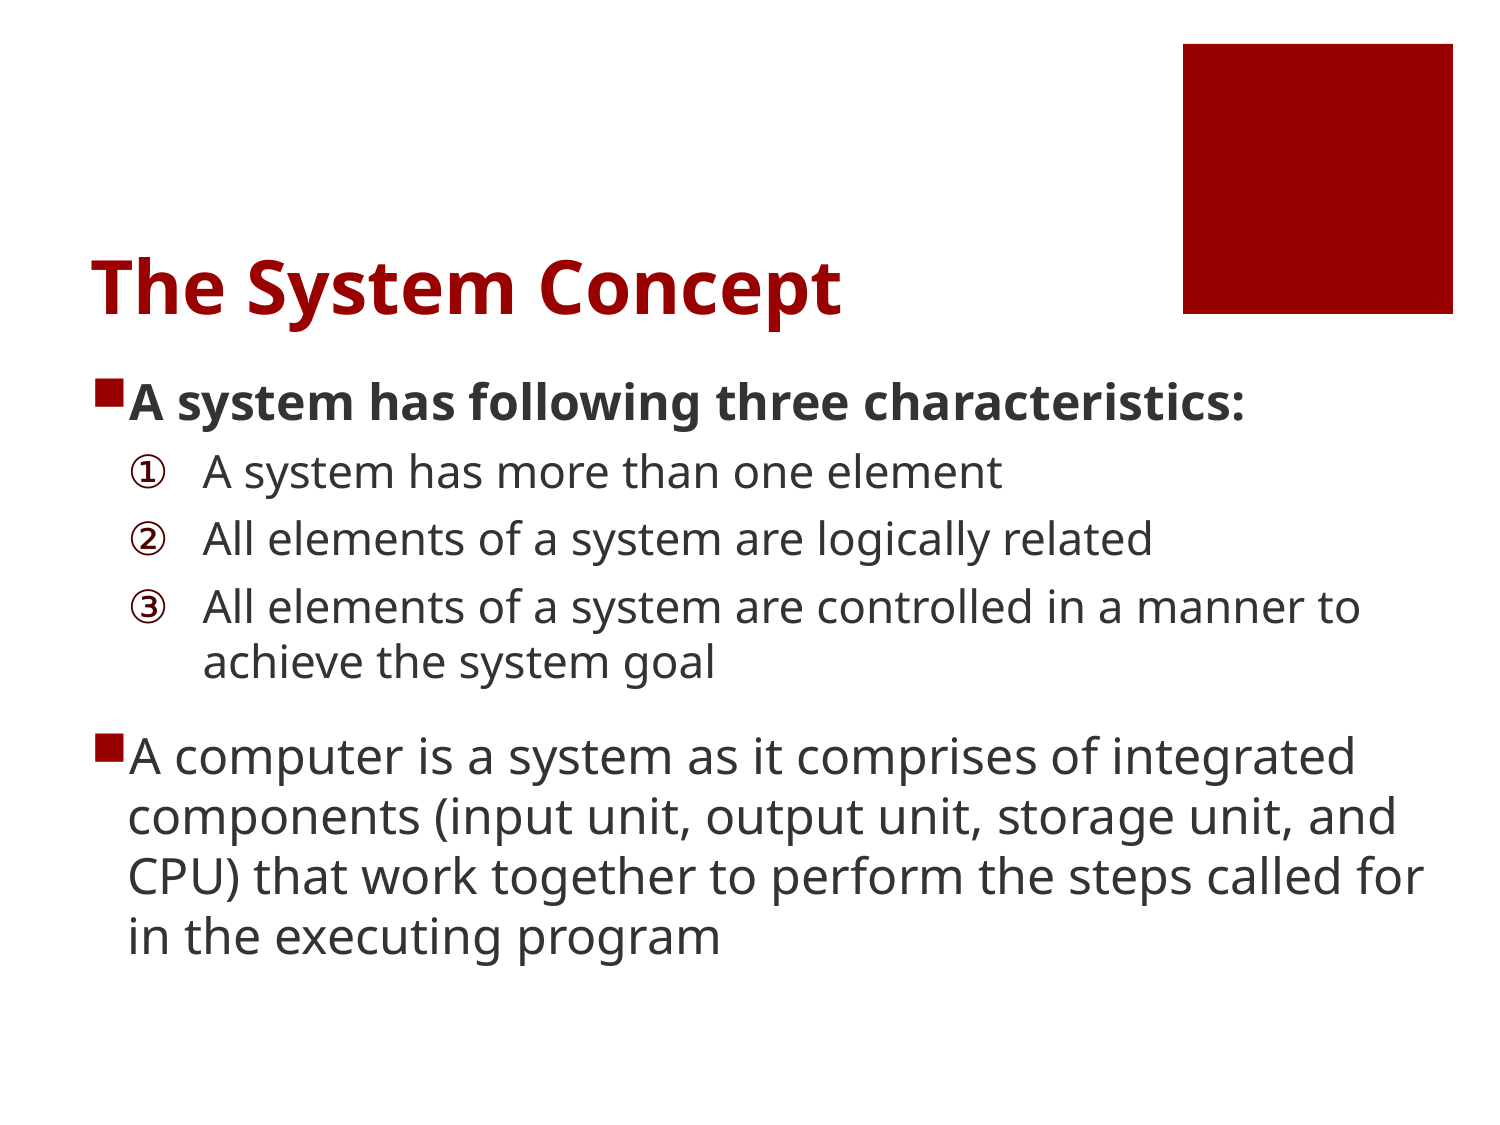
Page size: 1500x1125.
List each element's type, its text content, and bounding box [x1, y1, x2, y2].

title The System Concept [75, 149, 1143, 338]
list A system has following three characteristics: A system has more than one element All elements of a system are logically related All elements of a system are controlled in a manner to achieve the system goal A computer is a system as it comprises of integrated components (input unit, output unit, storage unit, and CPU) that work together to perform the steps called for in the executing program [75, 362, 1471, 1005]
